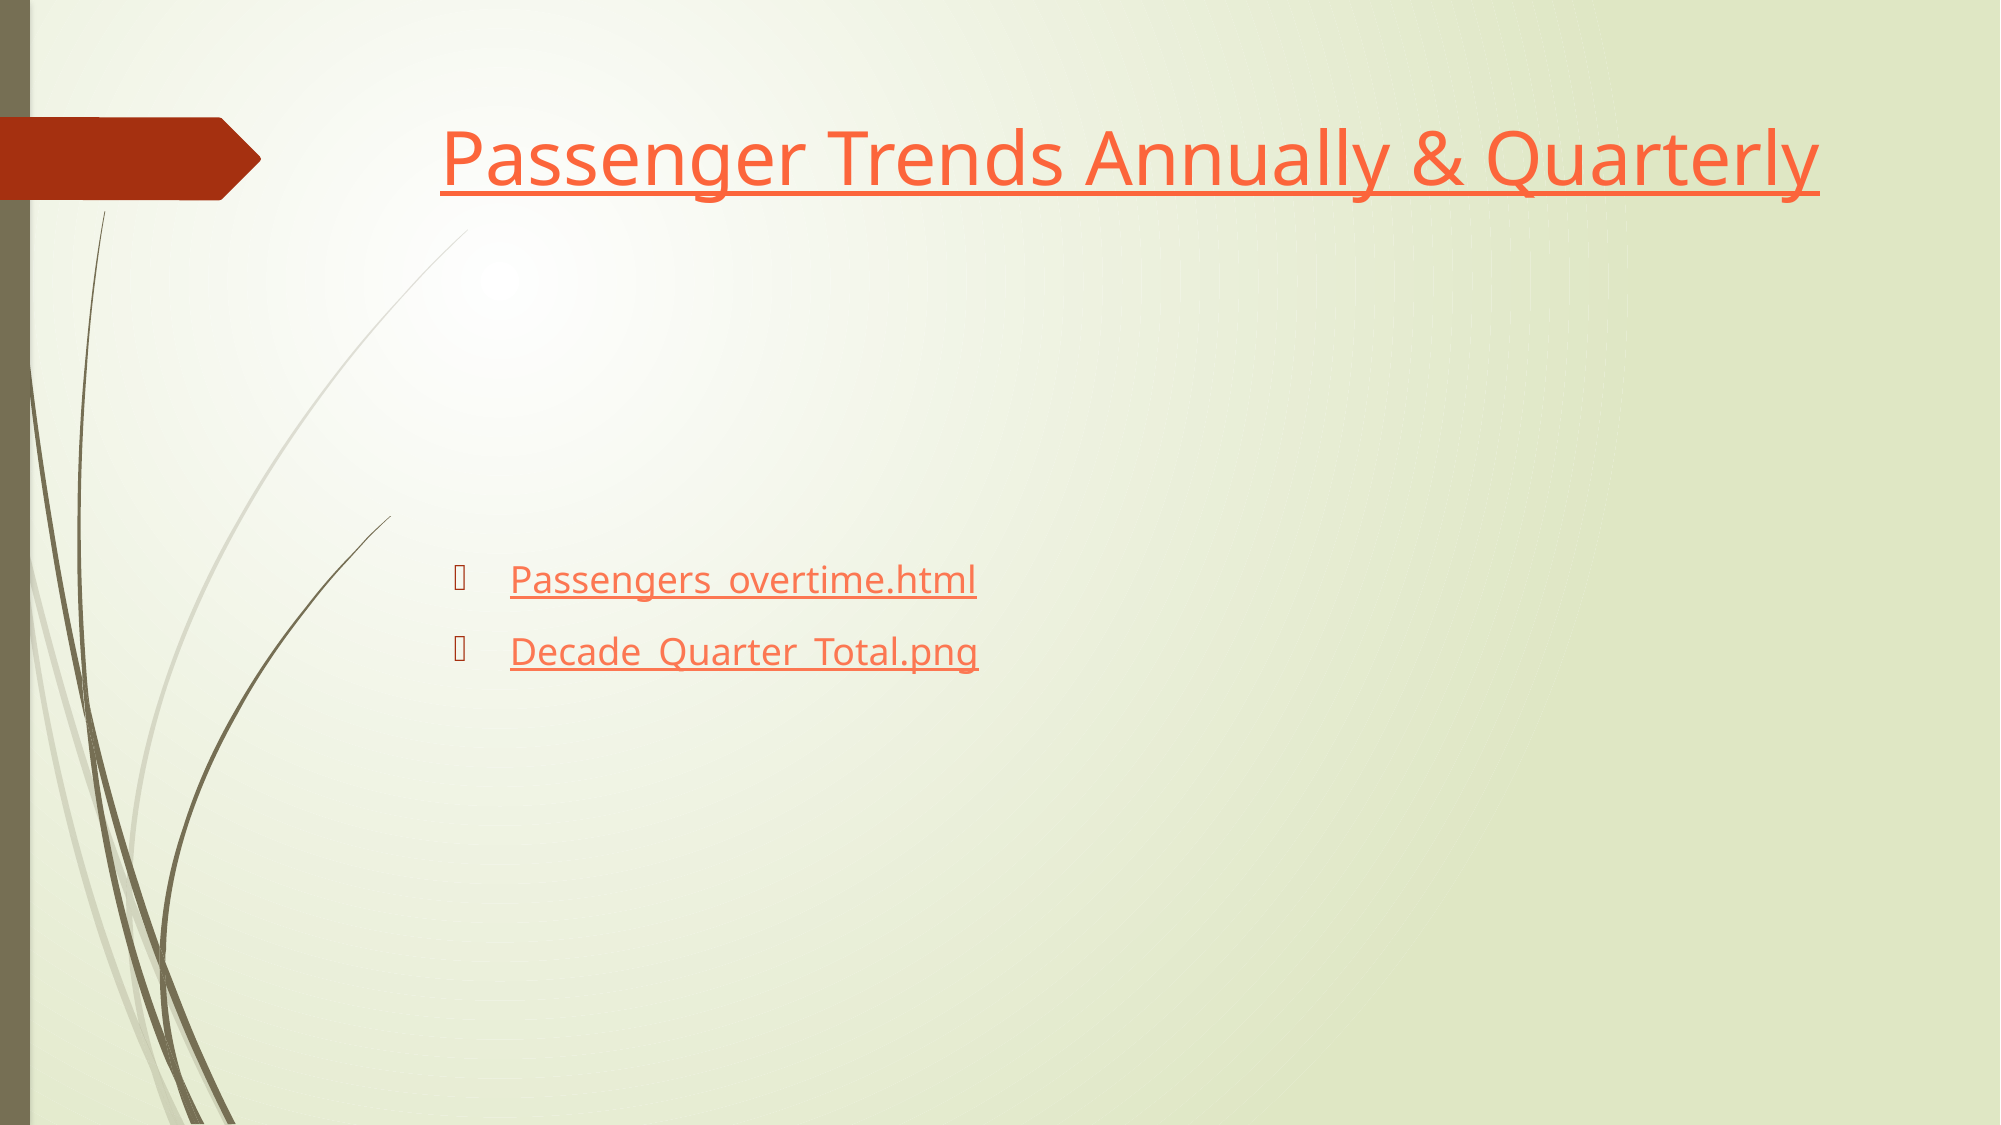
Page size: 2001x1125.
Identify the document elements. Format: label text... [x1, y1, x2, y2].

list Passengers_overtime.html Decade_Quarter_Total.png [438, 416, 1064, 764]
title Passenger Trends Annually & Quarterly [425, 102, 1888, 313]
